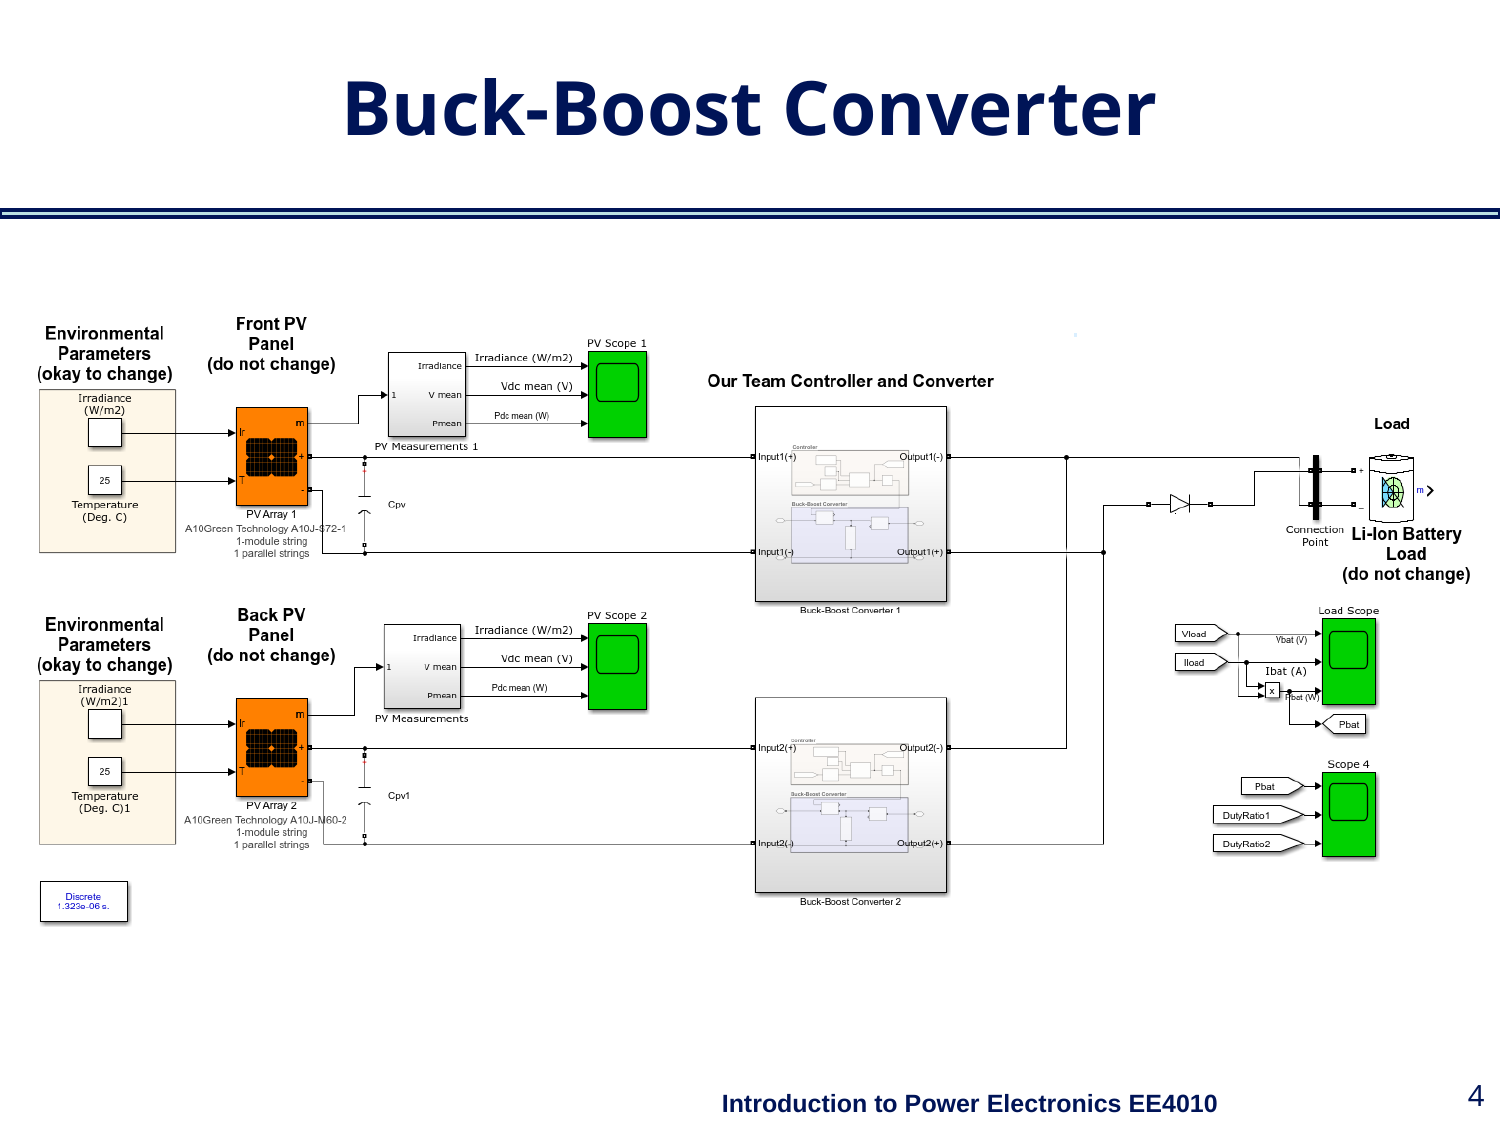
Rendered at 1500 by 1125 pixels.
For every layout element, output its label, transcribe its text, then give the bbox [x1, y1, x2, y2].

title Buck-Boost Converter [19, 14, 1481, 198]
slide_number 4 [1348, 1061, 1500, 1125]
picture [19, 297, 1482, 929]
